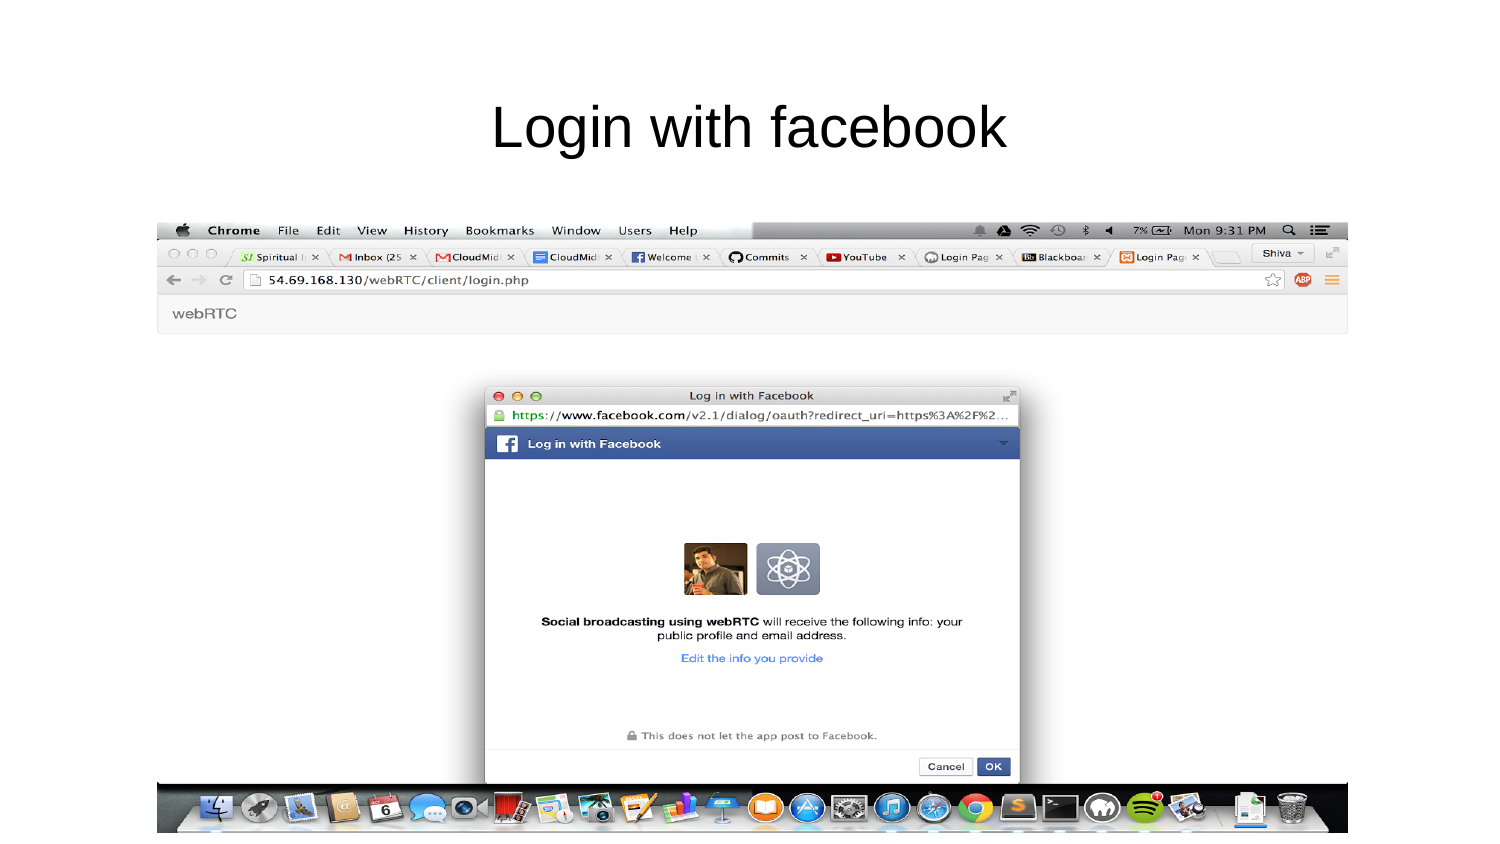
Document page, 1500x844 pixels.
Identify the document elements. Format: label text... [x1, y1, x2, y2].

picture [157, 221, 1348, 834]
title Login with facebook [75, 0, 1425, 175]
